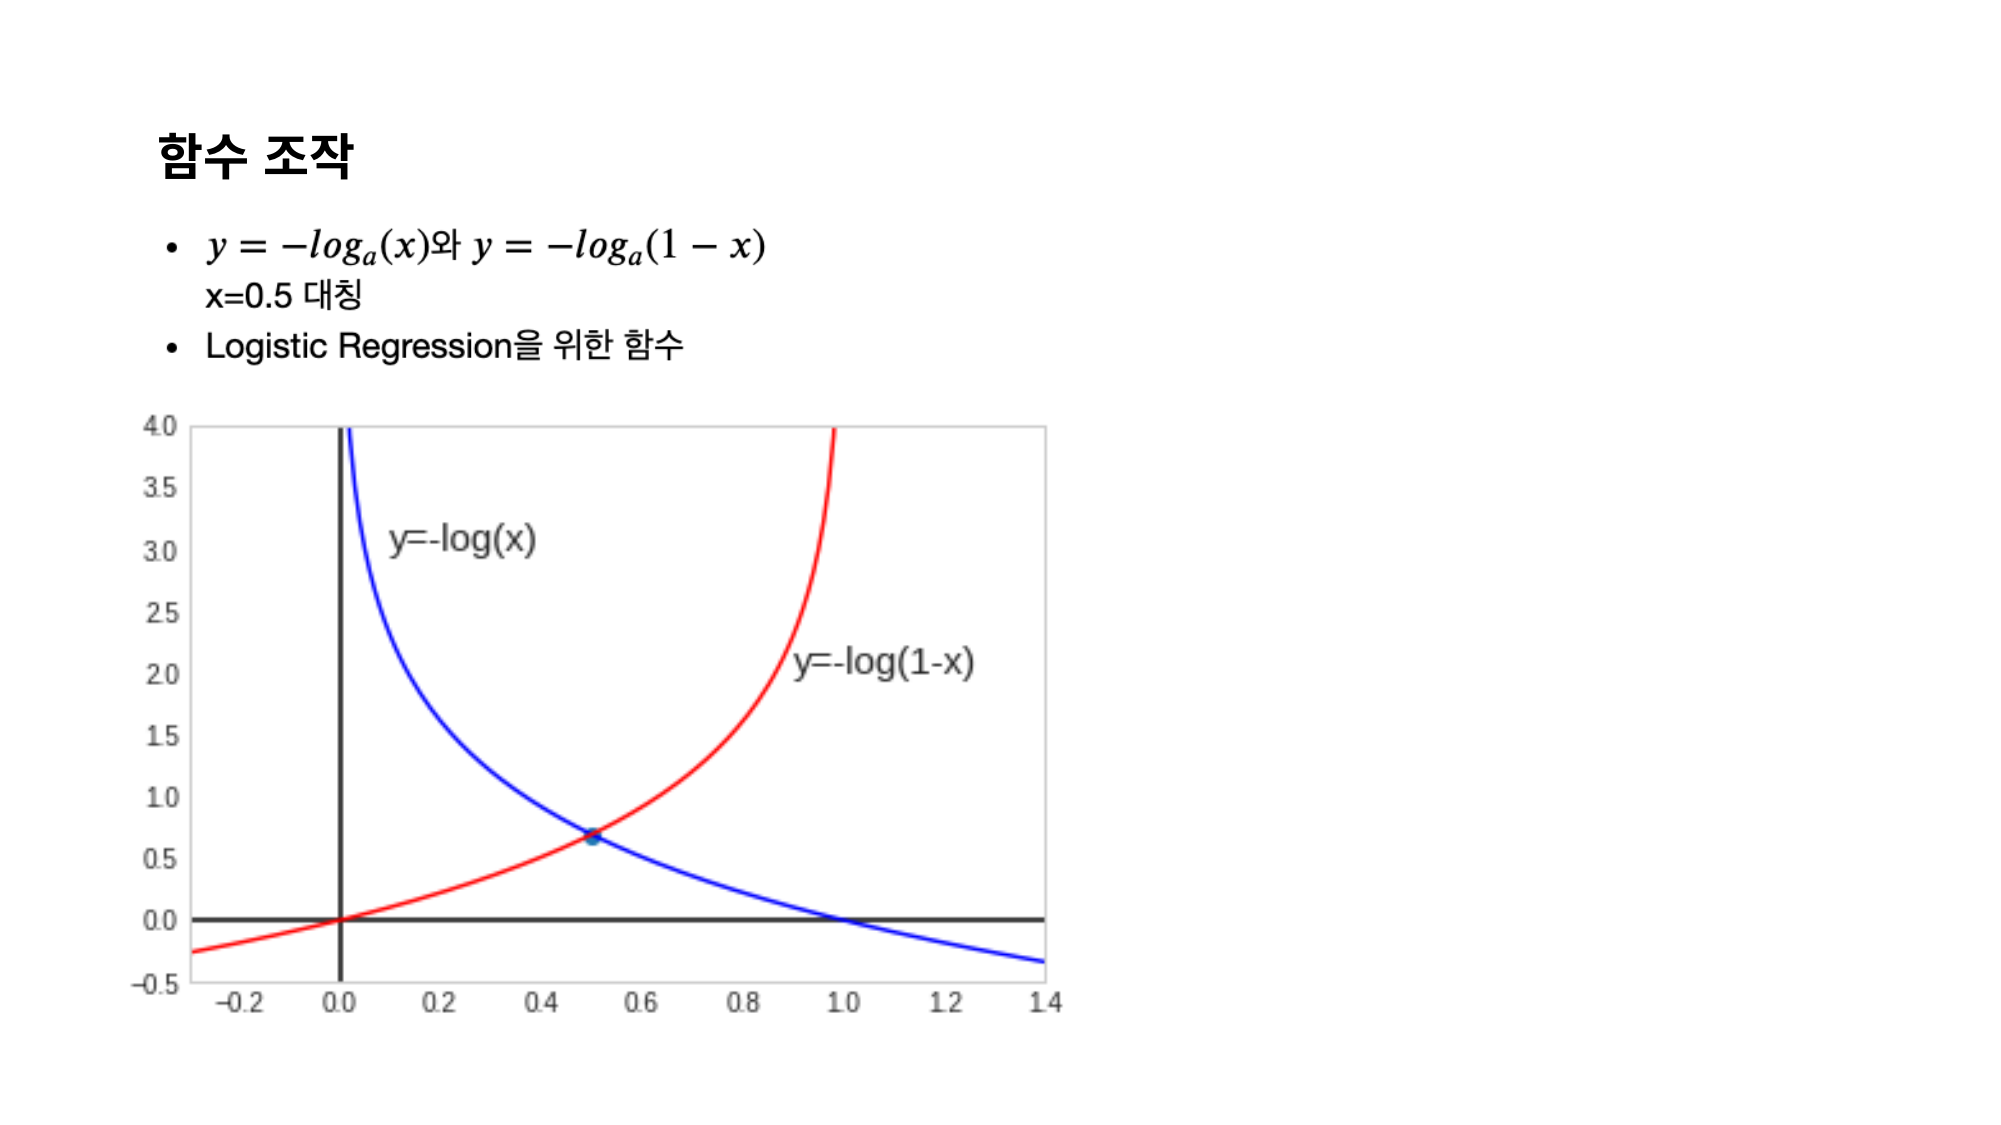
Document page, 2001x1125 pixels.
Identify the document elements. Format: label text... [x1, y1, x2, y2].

picture [111, 398, 1081, 1036]
text_box 함수 조작 [142, 118, 1143, 194]
picture [142, 210, 793, 383]
